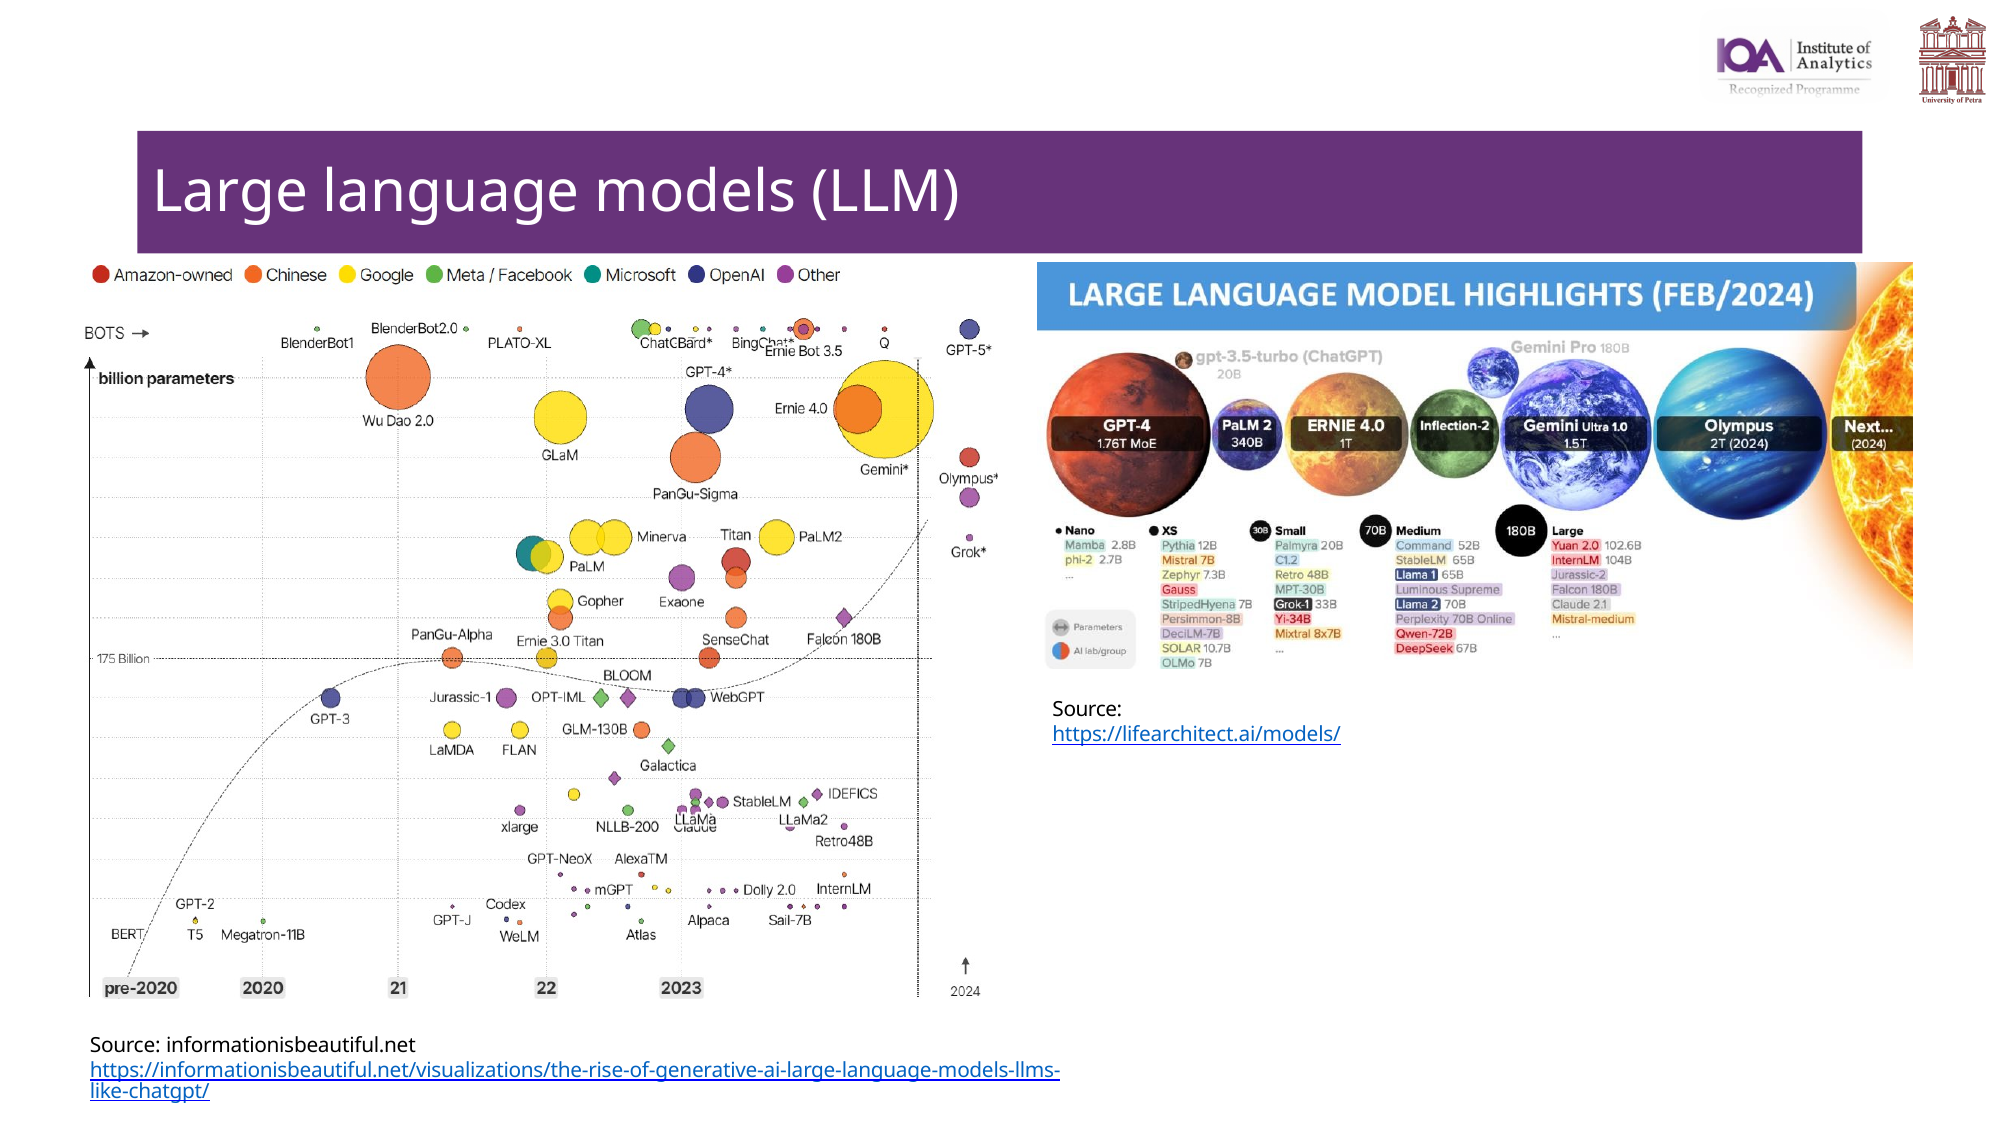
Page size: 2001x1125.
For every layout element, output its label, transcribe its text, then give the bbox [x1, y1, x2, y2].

picture [1037, 262, 1913, 669]
picture [1728, 37, 1861, 75]
picture [84, 265, 998, 999]
text_box Source: https://lifearchitect.ai/models/ [1050, 694, 1381, 750]
title Large language models (LLM) [137, 130, 1863, 254]
text_box Source: informationisbeautiful.net https://informationisbeautiful.net/visualizations/the-rise-of-generative-ai-large-language-models-llms-like-chatgpt/ [87, 1029, 1061, 1085]
picture [1919, 16, 1986, 111]
